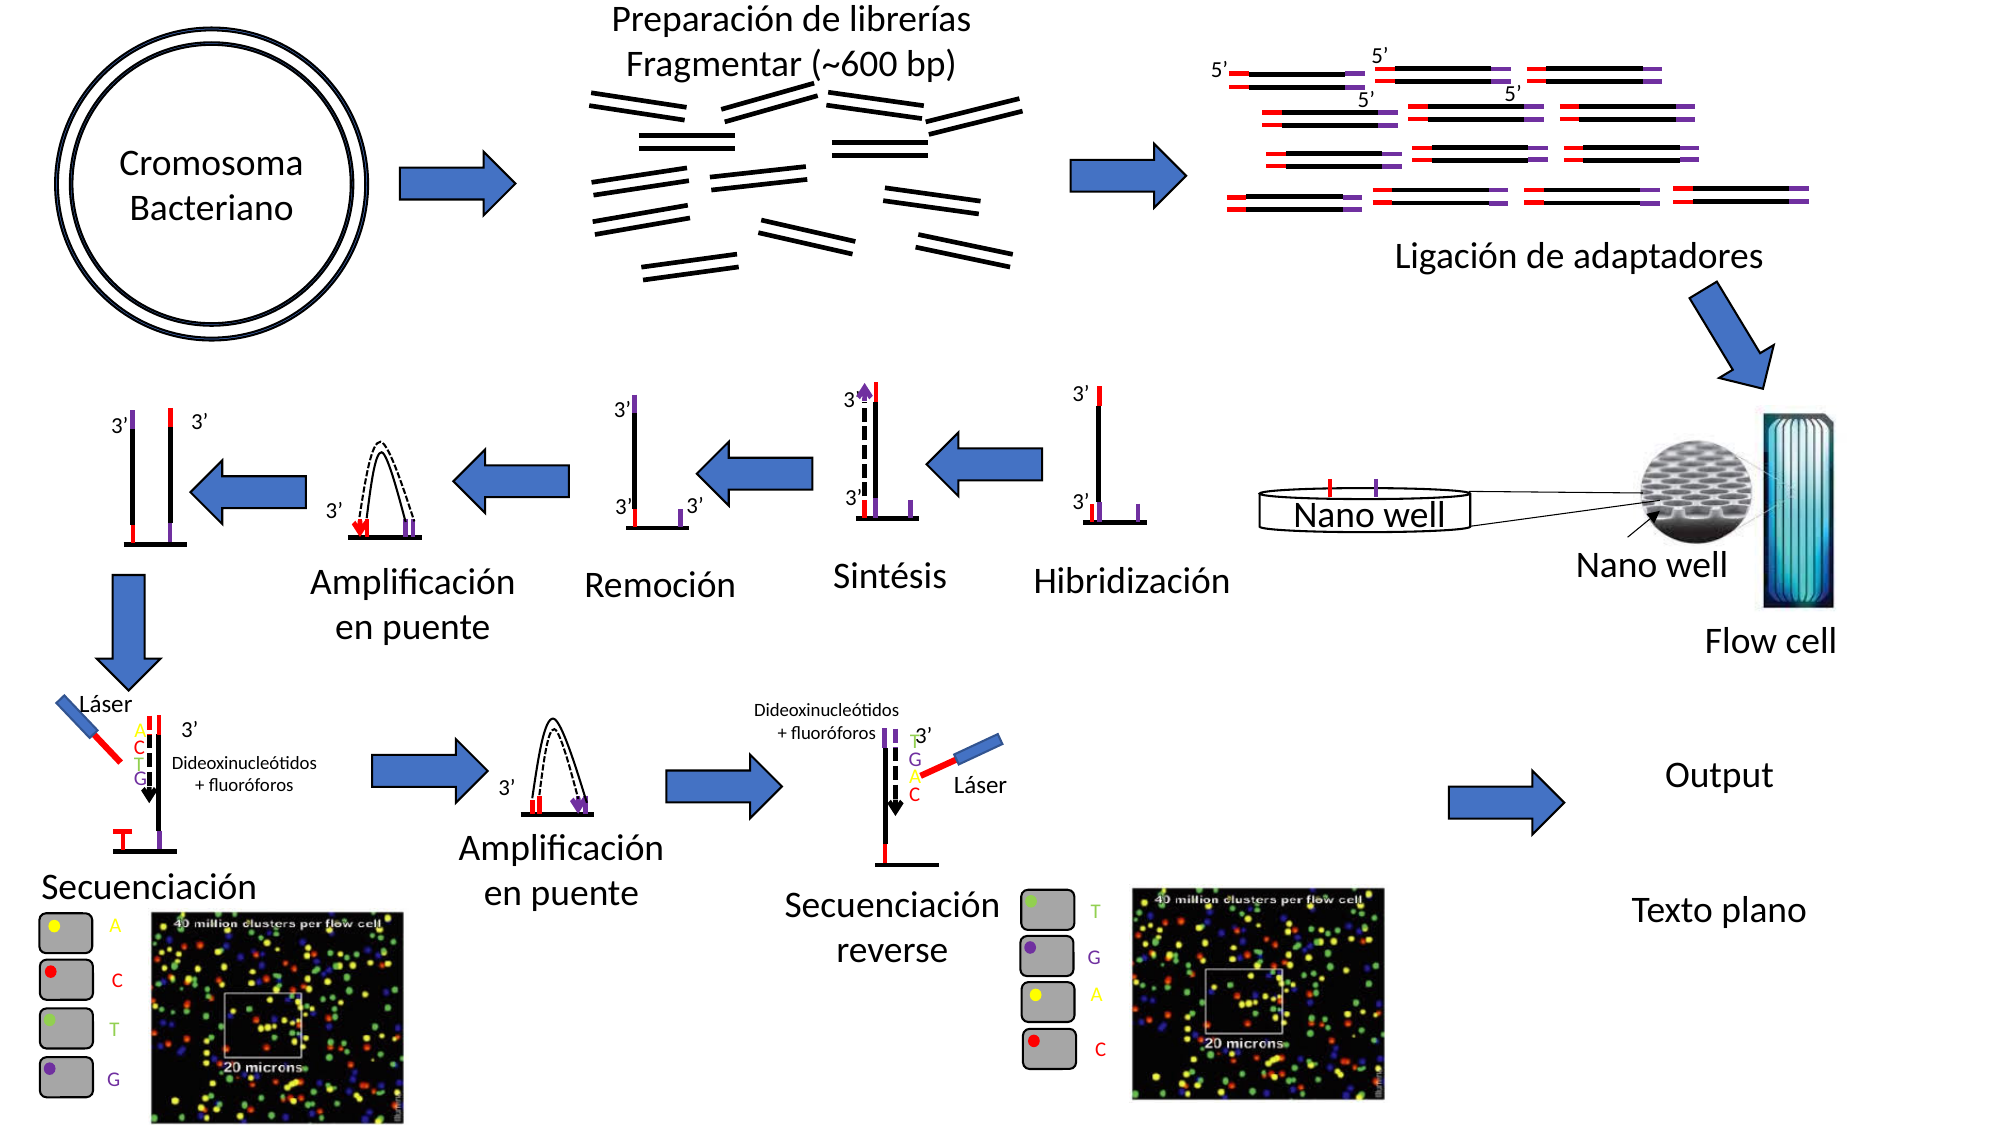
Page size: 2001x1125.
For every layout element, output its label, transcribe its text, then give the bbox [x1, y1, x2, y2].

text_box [1226, 196, 1363, 210]
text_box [1408, 106, 1544, 120]
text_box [915, 244, 1013, 258]
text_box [593, 213, 690, 227]
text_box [641, 260, 739, 274]
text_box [1563, 147, 1700, 161]
text_box 5’ [1489, 71, 1543, 106]
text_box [721, 95, 818, 109]
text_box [1266, 153, 1402, 167]
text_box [1375, 68, 1511, 82]
text_box [398, 149, 517, 218]
text_box [1688, 280, 1776, 370]
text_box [1229, 73, 1365, 88]
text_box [710, 171, 807, 185]
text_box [883, 194, 981, 208]
text_box 5’ [1196, 46, 1249, 90]
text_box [591, 175, 689, 189]
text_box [55, 27, 369, 341]
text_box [638, 135, 736, 149]
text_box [925, 109, 1023, 123]
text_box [24, 370, 1917, 1125]
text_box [1412, 147, 1548, 161]
text_box Ligación de adaptadores [1379, 223, 1779, 284]
text_box [1069, 141, 1188, 211]
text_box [826, 98, 924, 112]
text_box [1372, 190, 1509, 204]
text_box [1559, 106, 1696, 120]
text_box Preparación de librerías Fragmentar (~600 bp) [596, 0, 987, 92]
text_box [1673, 188, 1809, 202]
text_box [831, 142, 929, 156]
text_box 5’ [1342, 76, 1396, 112]
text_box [1524, 190, 1660, 204]
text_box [1526, 68, 1663, 82]
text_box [1262, 112, 1398, 126]
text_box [589, 99, 687, 113]
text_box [758, 230, 856, 244]
text_box 5’ [1356, 32, 1410, 76]
